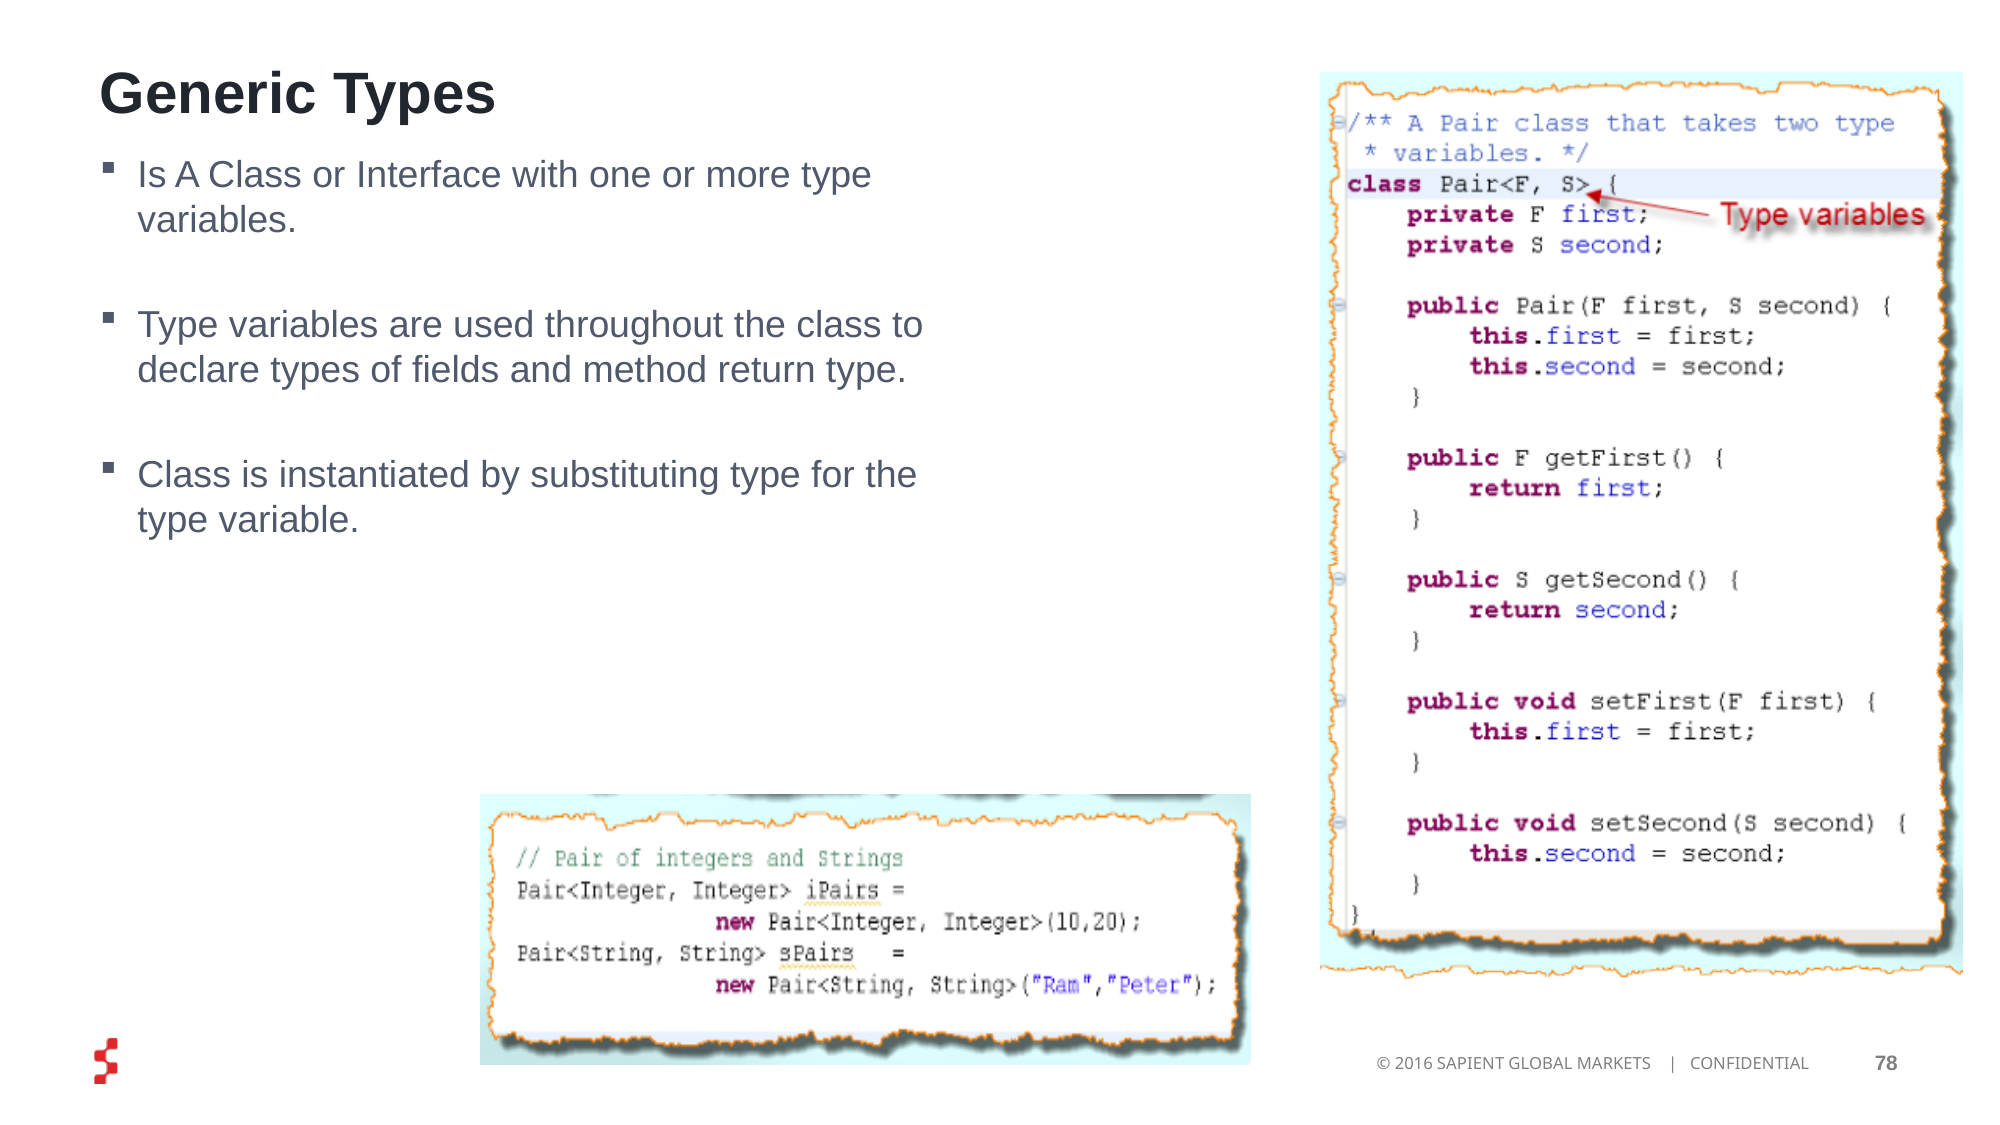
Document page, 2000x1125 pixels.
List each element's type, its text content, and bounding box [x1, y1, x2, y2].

title Generic Types [99, 47, 1900, 121]
picture [480, 794, 1251, 1065]
list Is A Class or Interface with one or more type variables. Type variables are used throughout the class to declare types of fields and method return type. Class is instantiated by substituting type for the type variable. [99, 149, 939, 968]
picture [1320, 71, 1964, 982]
